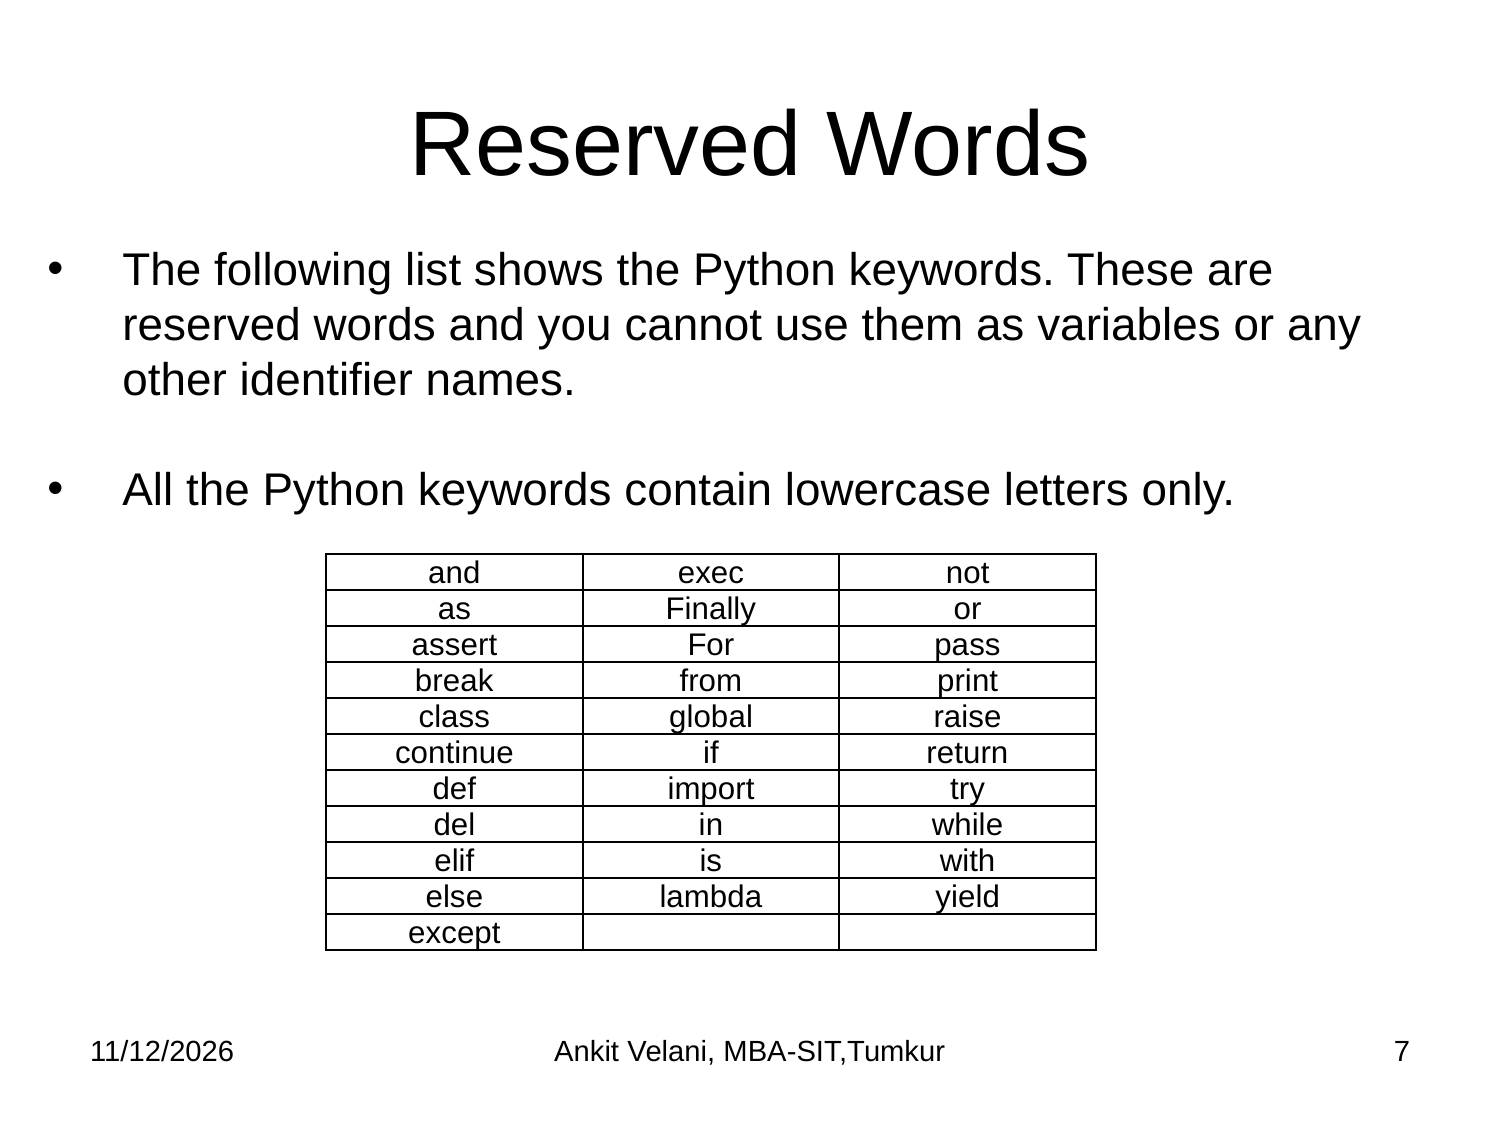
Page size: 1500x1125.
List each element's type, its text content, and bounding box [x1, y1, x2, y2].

table_cell yield [840, 879, 1095, 913]
title Reserved Words [75, 45, 1425, 232]
slide_number 7 [1074, 1024, 1425, 1103]
list The following list shows the Python keywords. These are reserved words and you cannot use them as variables or any other identifier names. All the Python keywords contain lowercase letters only. [32, 232, 1468, 795]
table_cell while [840, 807, 1095, 841]
table_cell import [584, 771, 838, 805]
table_cell pass [840, 627, 1095, 661]
table_cell Finally [584, 591, 838, 625]
table_cell return [840, 735, 1095, 769]
table_cell print [840, 663, 1095, 697]
table_cell try [840, 771, 1095, 805]
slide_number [75, 1024, 425, 1103]
table_cell with [840, 843, 1095, 877]
table_cell as [327, 591, 582, 625]
table_cell assert [327, 627, 582, 661]
table_cell elif [327, 843, 582, 877]
table_header not [840, 555, 1095, 589]
table_cell def [327, 771, 582, 805]
table_cell is [584, 843, 838, 877]
footer Ankit Velani, MBA-SIT,Tumkur [512, 1024, 988, 1103]
table_cell raise [840, 699, 1095, 733]
table_header and [327, 555, 582, 589]
table_cell [584, 915, 838, 949]
table_cell if [584, 735, 838, 769]
table_cell except [327, 915, 582, 949]
table_cell in [584, 807, 838, 841]
table_cell from [584, 663, 838, 697]
table_cell del [327, 807, 582, 841]
table_cell lambda [584, 879, 838, 913]
table_cell For [584, 627, 838, 661]
table_cell global [584, 699, 838, 733]
table_cell [840, 915, 1095, 949]
table_header exec [584, 555, 838, 589]
table_cell class [327, 699, 582, 733]
table_cell else [327, 879, 582, 913]
table_cell continue [327, 735, 582, 769]
table_cell or [840, 591, 1095, 625]
table_cell break [327, 663, 582, 697]
